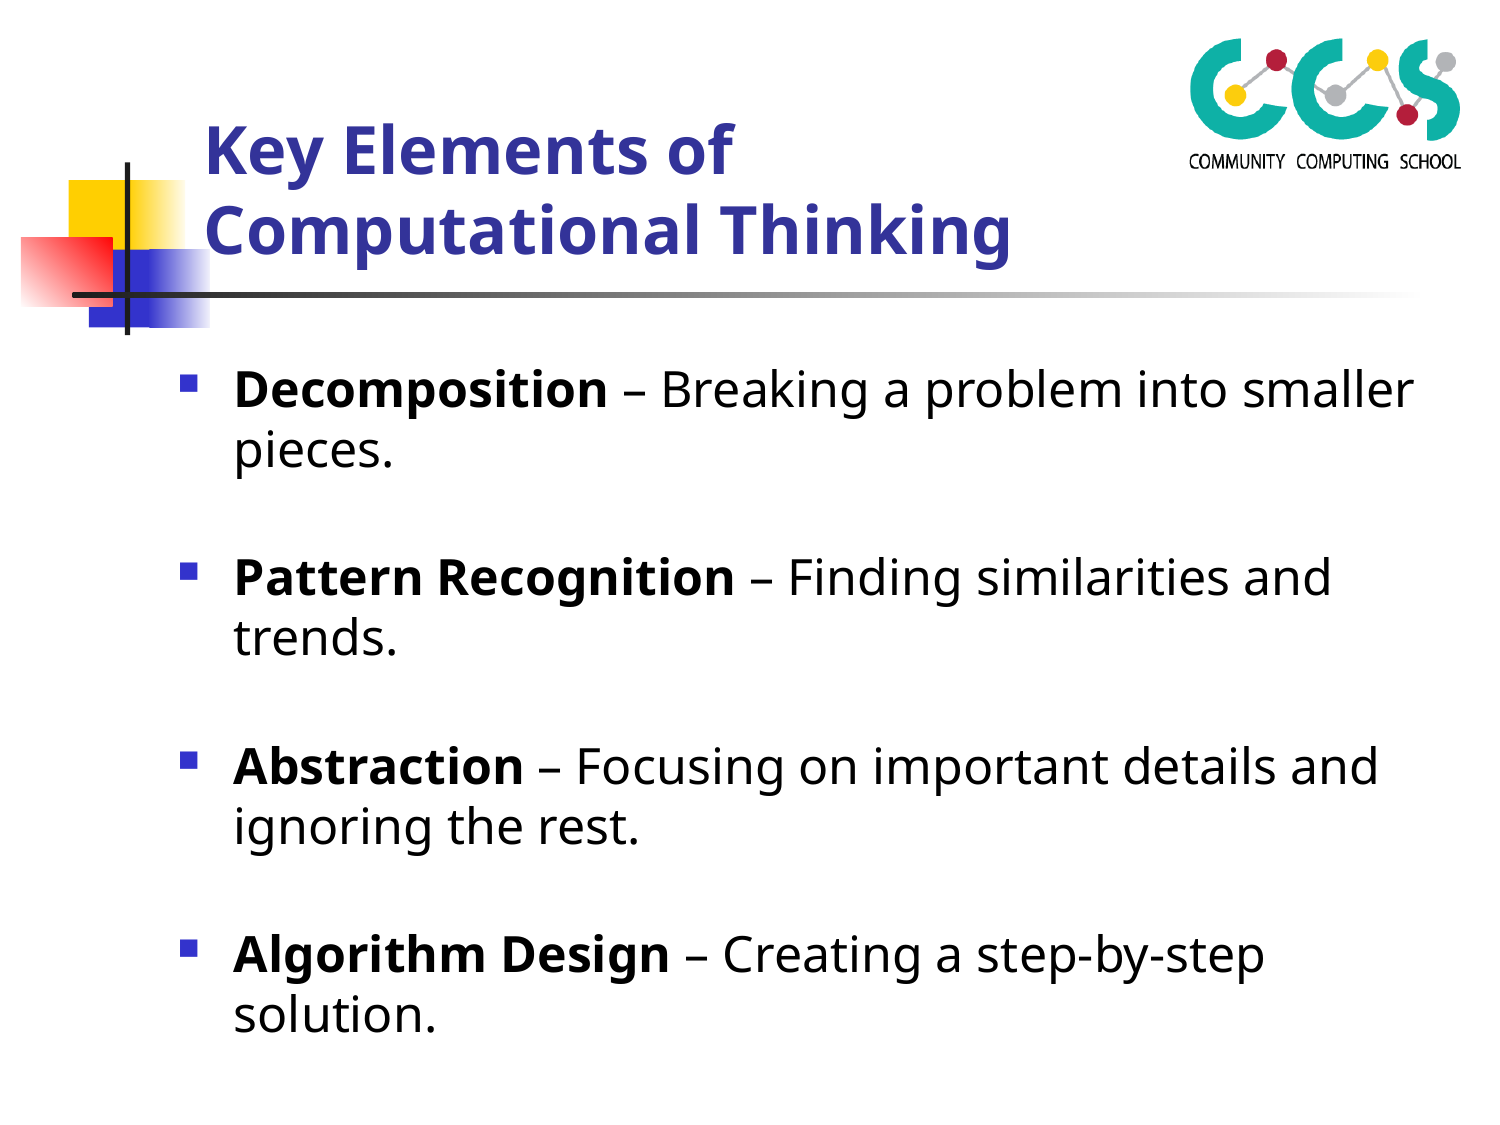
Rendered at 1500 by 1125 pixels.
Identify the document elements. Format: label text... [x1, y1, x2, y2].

list Decomposition – Breaking a problem into smaller pieces. Pattern Recognition – Finding similarities and trends. Abstraction – Focusing on important details and ignoring the rest. Algorithm Design – Creating a step-by-step solution. [162, 350, 1438, 1057]
picture [1187, 36, 1465, 172]
title Key Elements of Computational Thinking [188, 35, 1468, 275]
